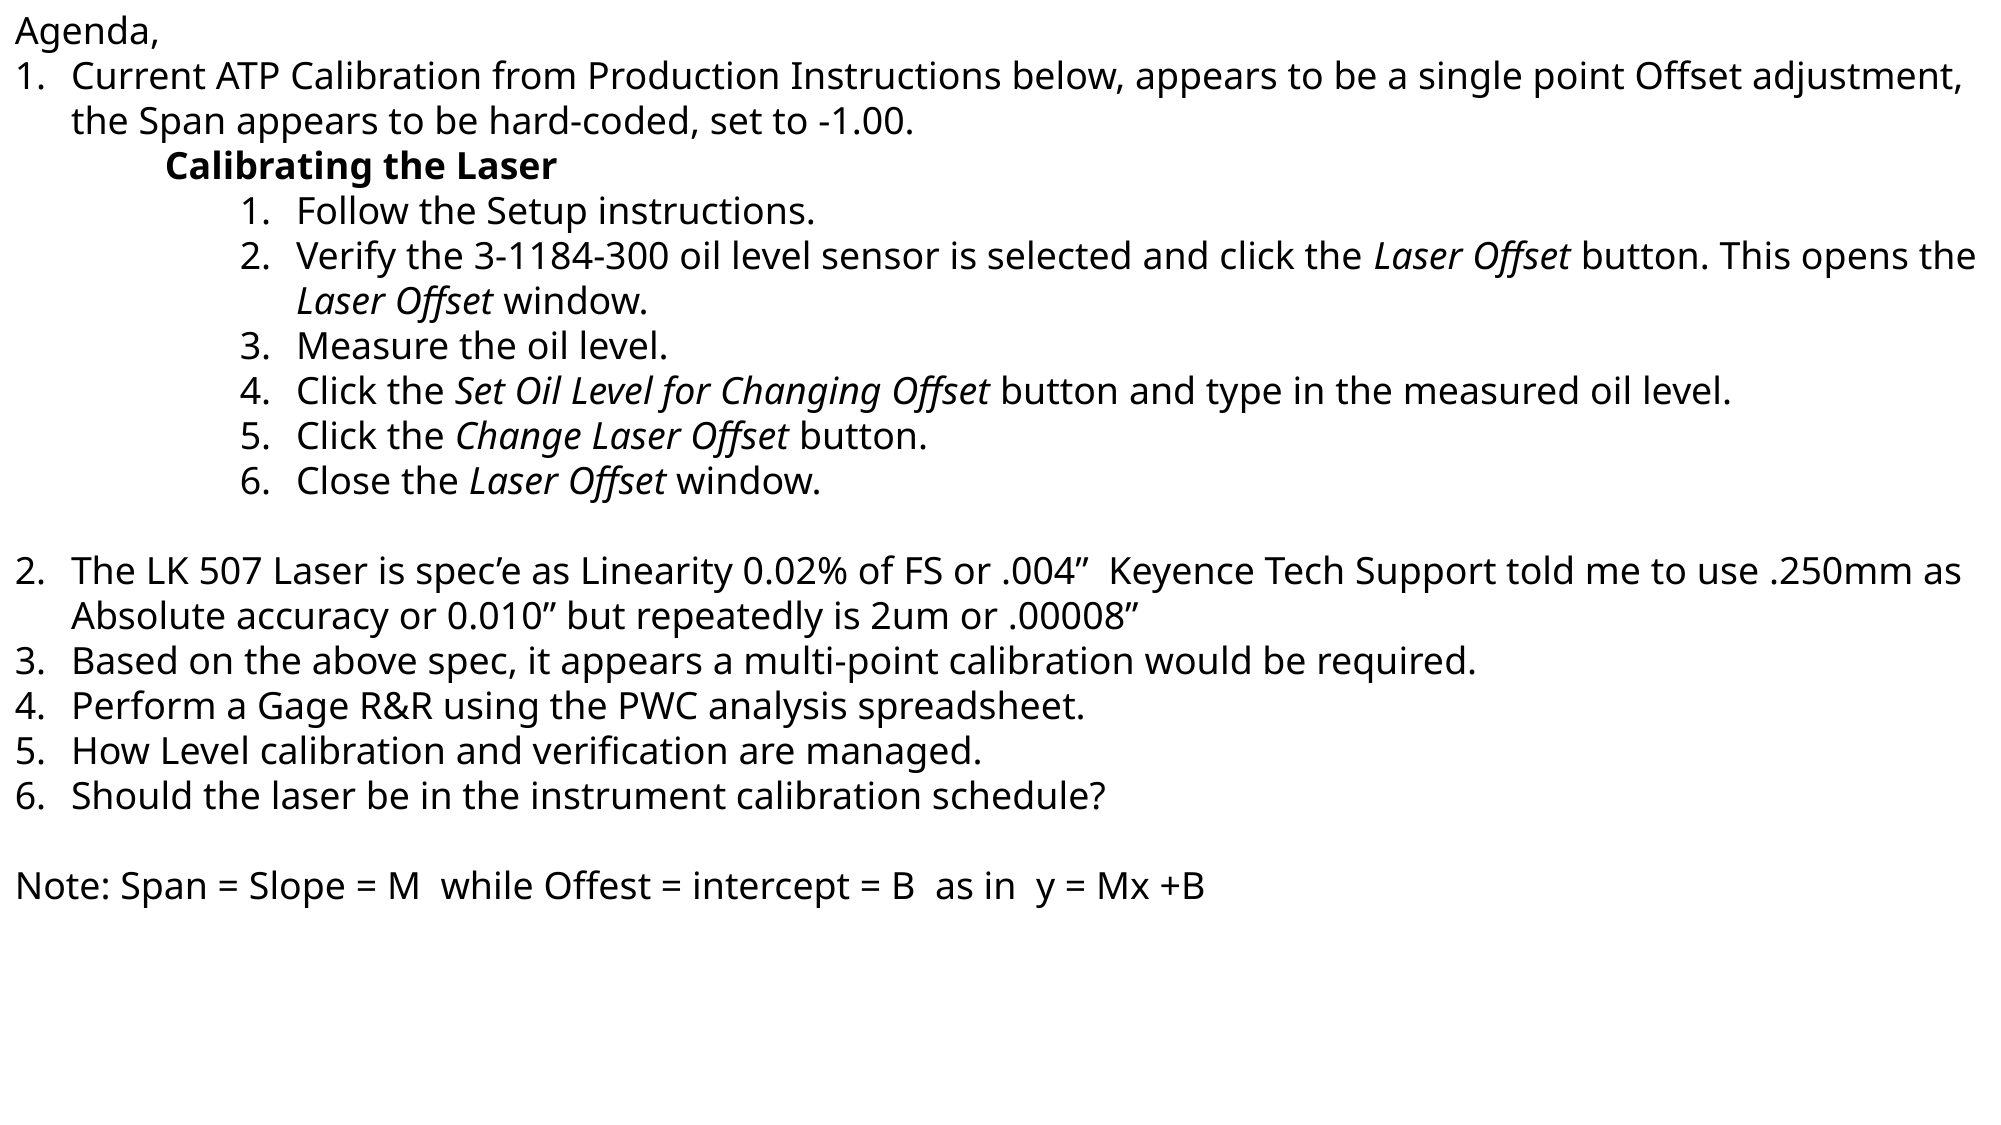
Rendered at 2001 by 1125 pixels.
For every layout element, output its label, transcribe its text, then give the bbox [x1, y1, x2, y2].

text_box Agenda, Current ATP Calibration from Production Instructions below, appears to be a single point Offset adjustment, the Span appears to be hard-coded, set to -1.00. Calibrating the Laser Follow the Setup instructions. Verify the 3-1184-300 oil level sensor is selected and click the Laser Offset button. This opens the Laser Offset window. Measure the oil level. Click the Set Oil Level for Changing Offset button and type in the measured oil level. Click the Change Laser Offset button. Close the Laser Offset window. The LK 507 Laser is spec’e as Linearity 0.02% of FS or .004” Keyence Tech Support told me to use .250mm as Absolute accuracy or 0.010” but repeatedly is 2um or .00008” Based on the above spec, it appears a multi-point calibration would be required. Perform a Gage R&R using the PWC analysis spreadsheet. How Level calibration and verification are managed. Should the laser be in the instrument calibration schedule? Note: Span = Slope = M while Offest = intercept = B as in y = Mx +B [0, 0, 2000, 1005]
